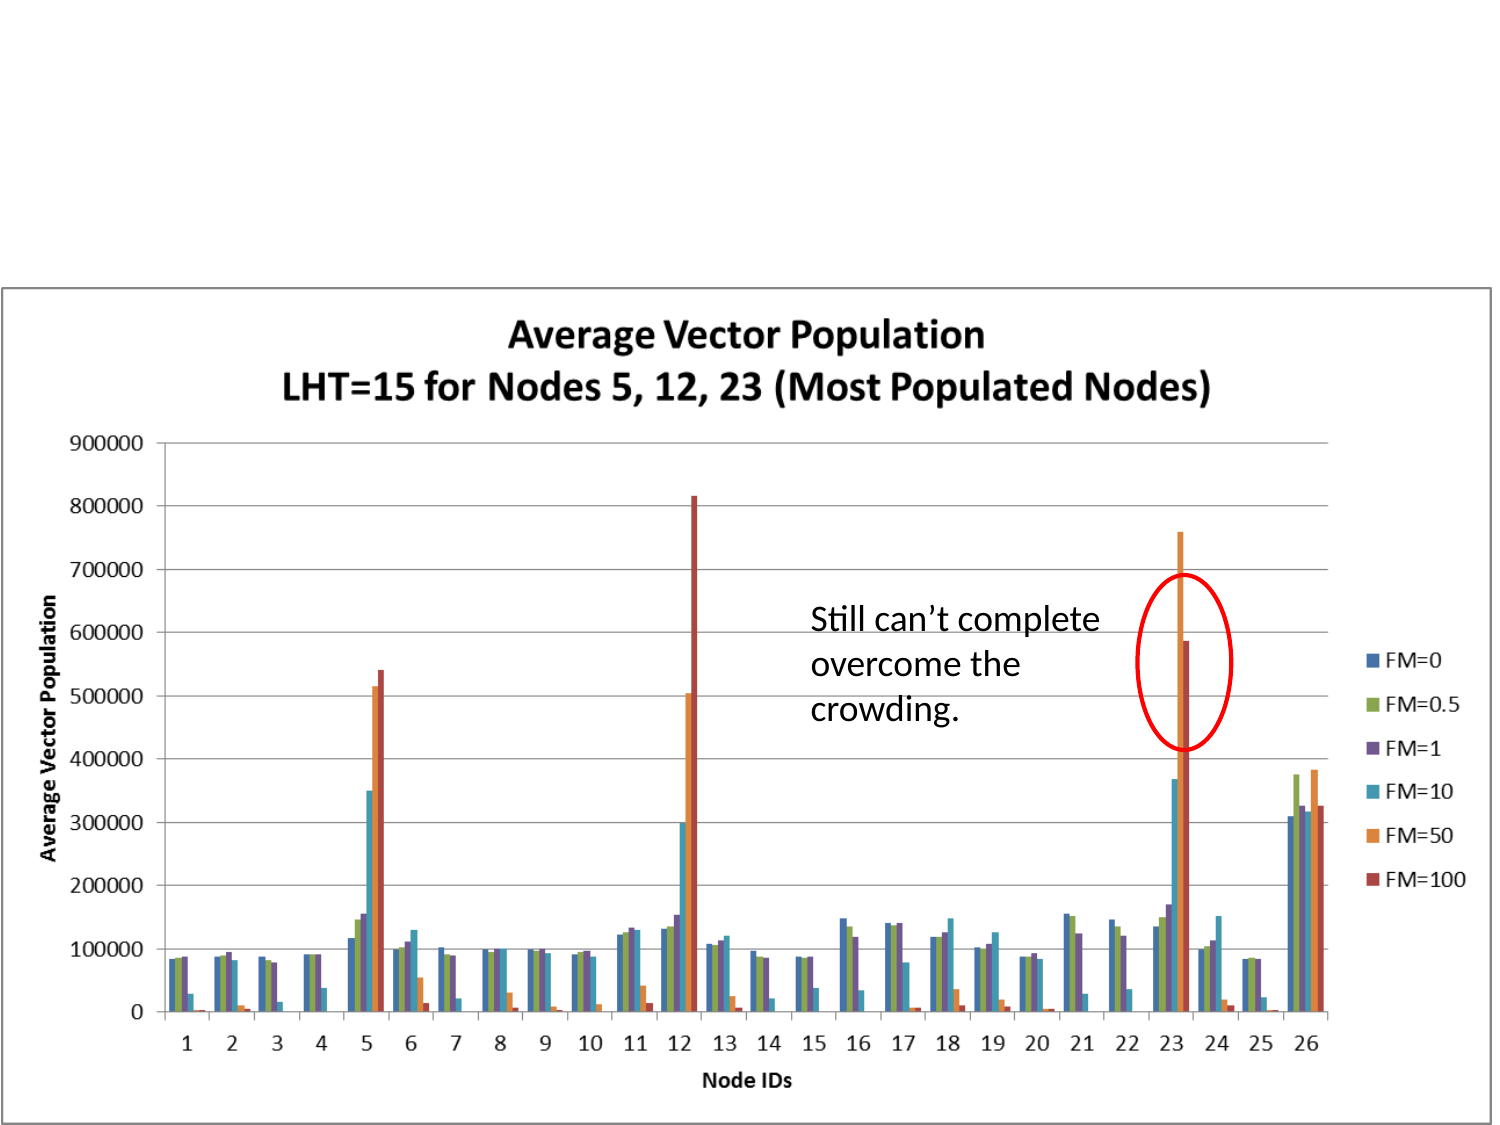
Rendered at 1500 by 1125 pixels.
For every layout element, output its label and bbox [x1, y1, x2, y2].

picture [1, 287, 1493, 1125]
